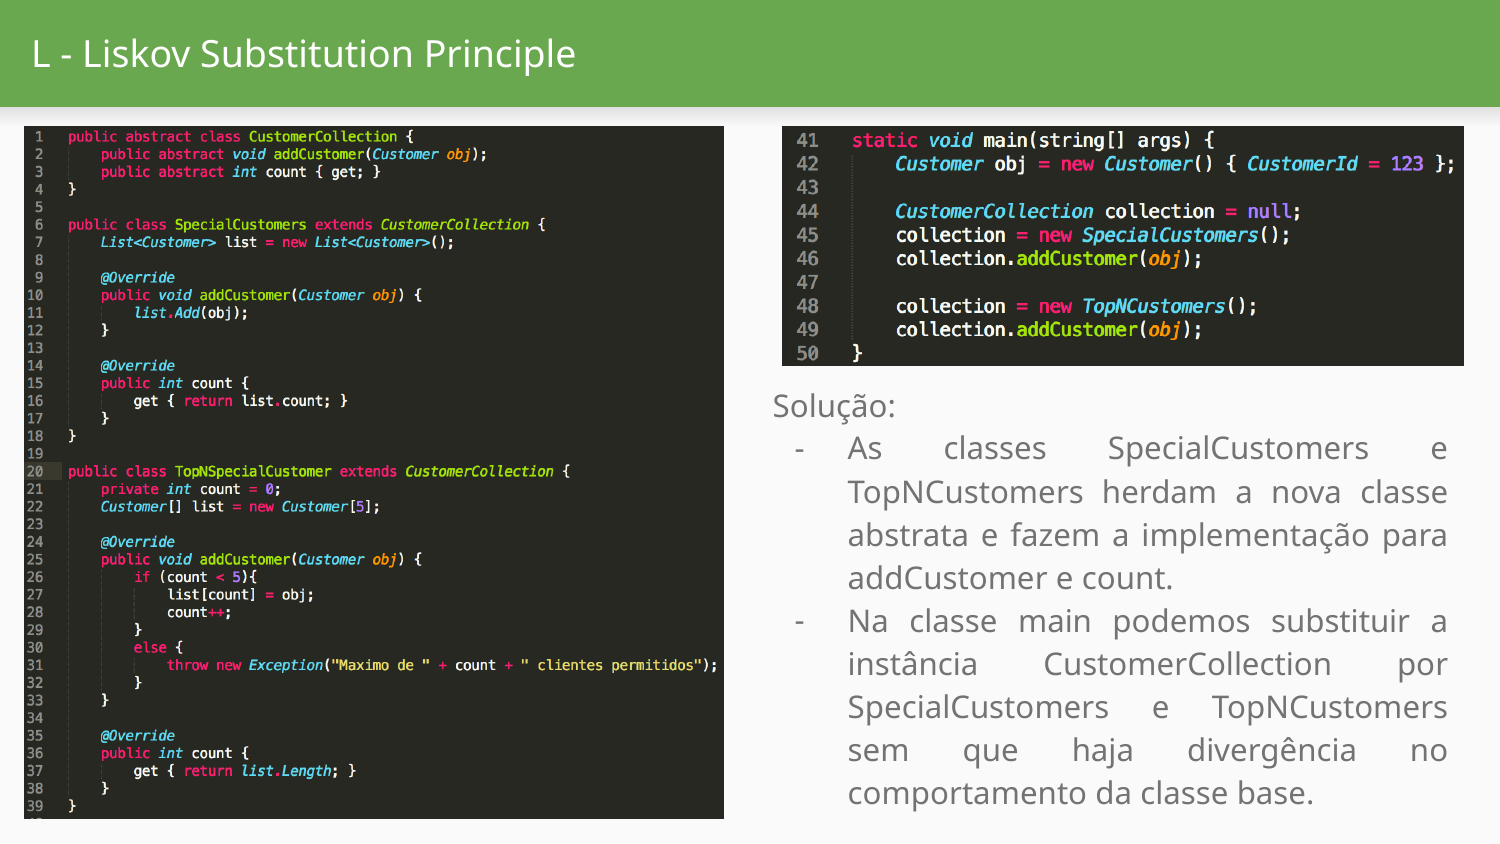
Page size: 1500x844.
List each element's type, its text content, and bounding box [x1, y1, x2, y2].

title L - Liskov Substitution Principle [16, 2, 1464, 102]
picture [782, 126, 1465, 366]
picture [24, 126, 724, 819]
list Solução: As classes SpecialCustomers e TopNCustomers herdam a nova classe abstrata e fazem a implementação para addCustomer e count. Na classe main podemos substituir a instância CustomerCollection por SpecialCustomers e TopNCustomers sem que haja divergência no comportamento da classe base. [757, 365, 1464, 819]
